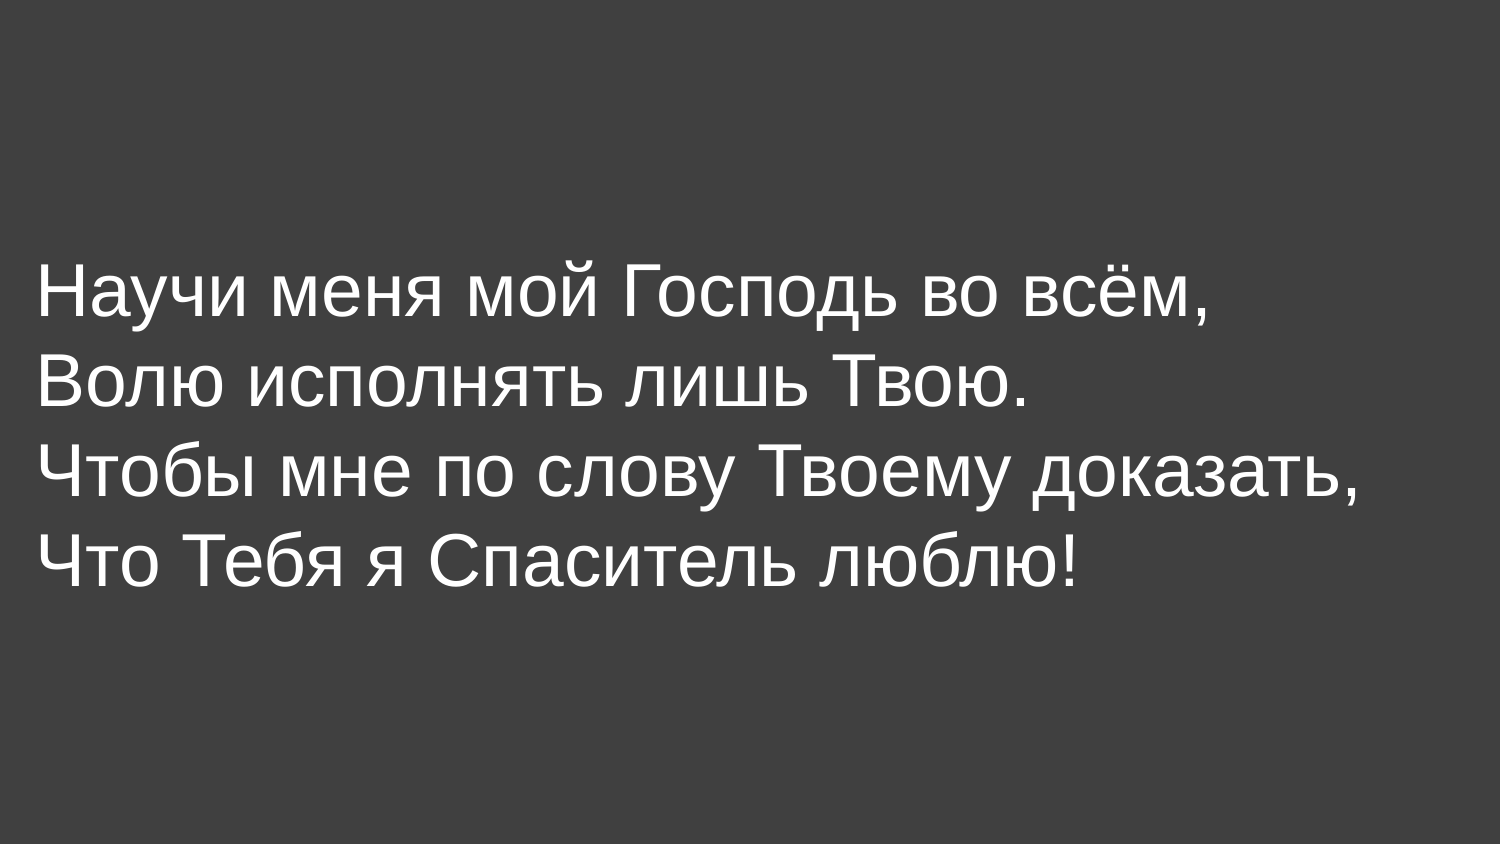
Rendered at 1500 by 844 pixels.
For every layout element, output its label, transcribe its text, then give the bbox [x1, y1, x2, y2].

text_box Научи меня мой Господь во всём, Волю исполнять лишь Твою. Чтобы мне по слову Твоему доказать, Что Тебя я Спаситель люблю! [35, 94, 1464, 749]
